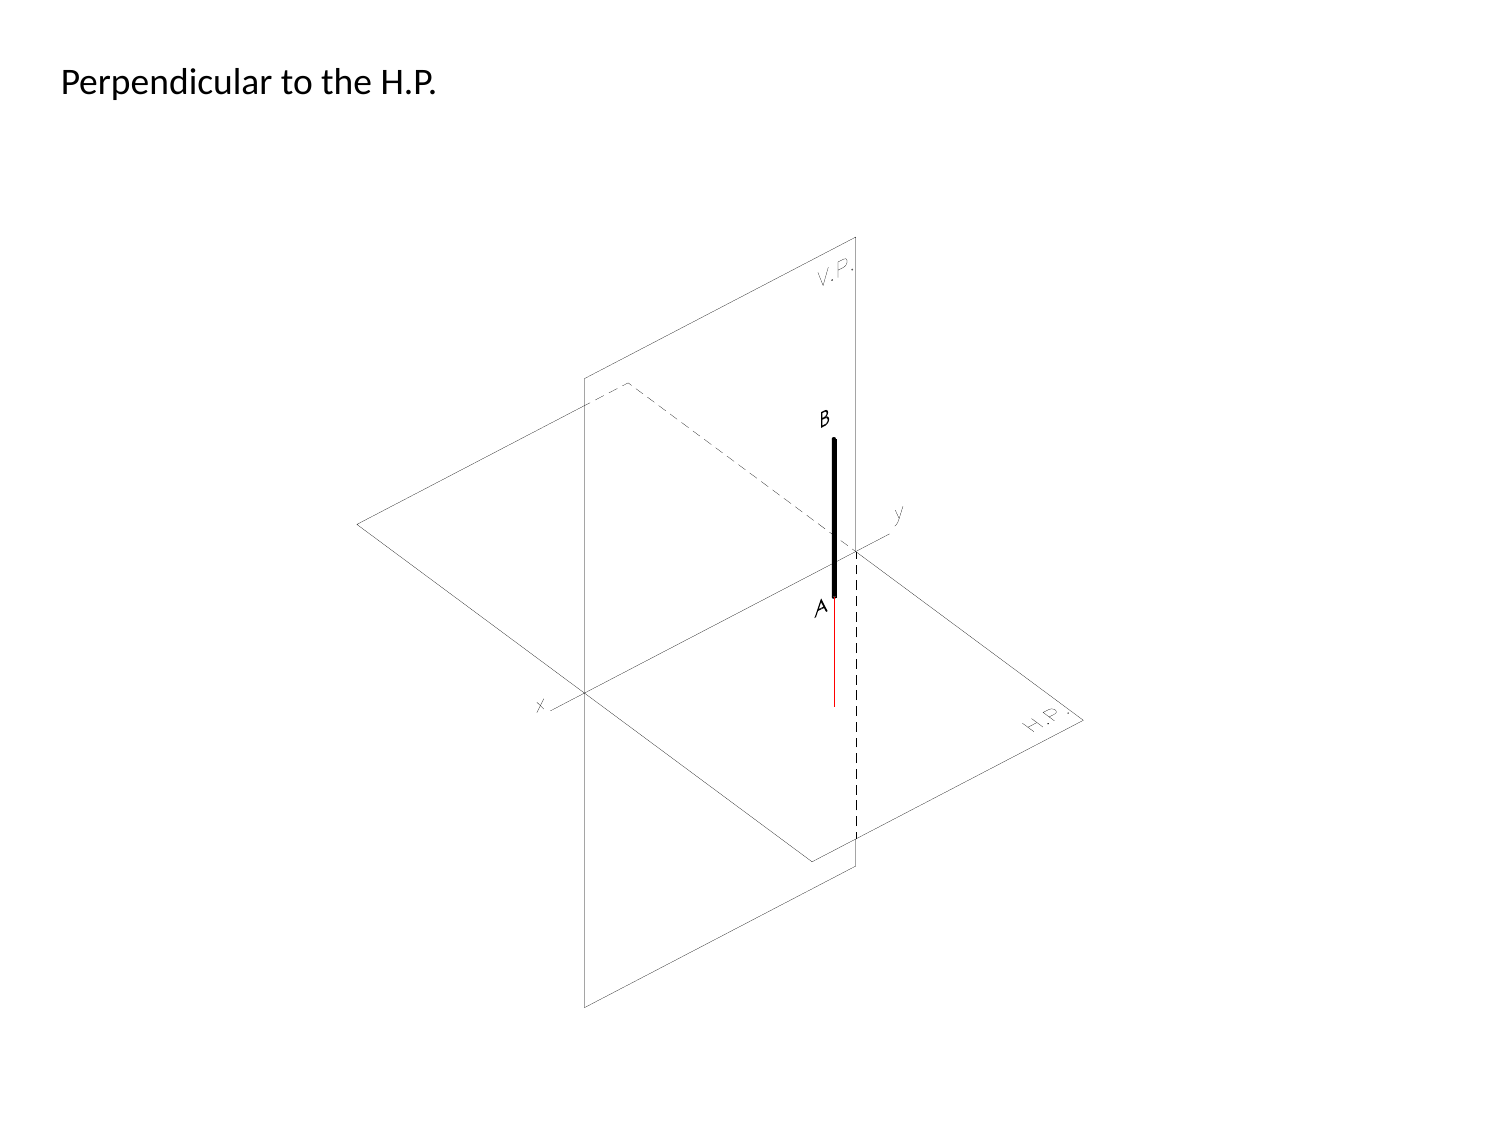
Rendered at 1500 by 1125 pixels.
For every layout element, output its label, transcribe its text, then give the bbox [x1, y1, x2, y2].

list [74, 226, 1426, 1013]
text_box Perpendicular to the H.P. [46, 49, 543, 110]
